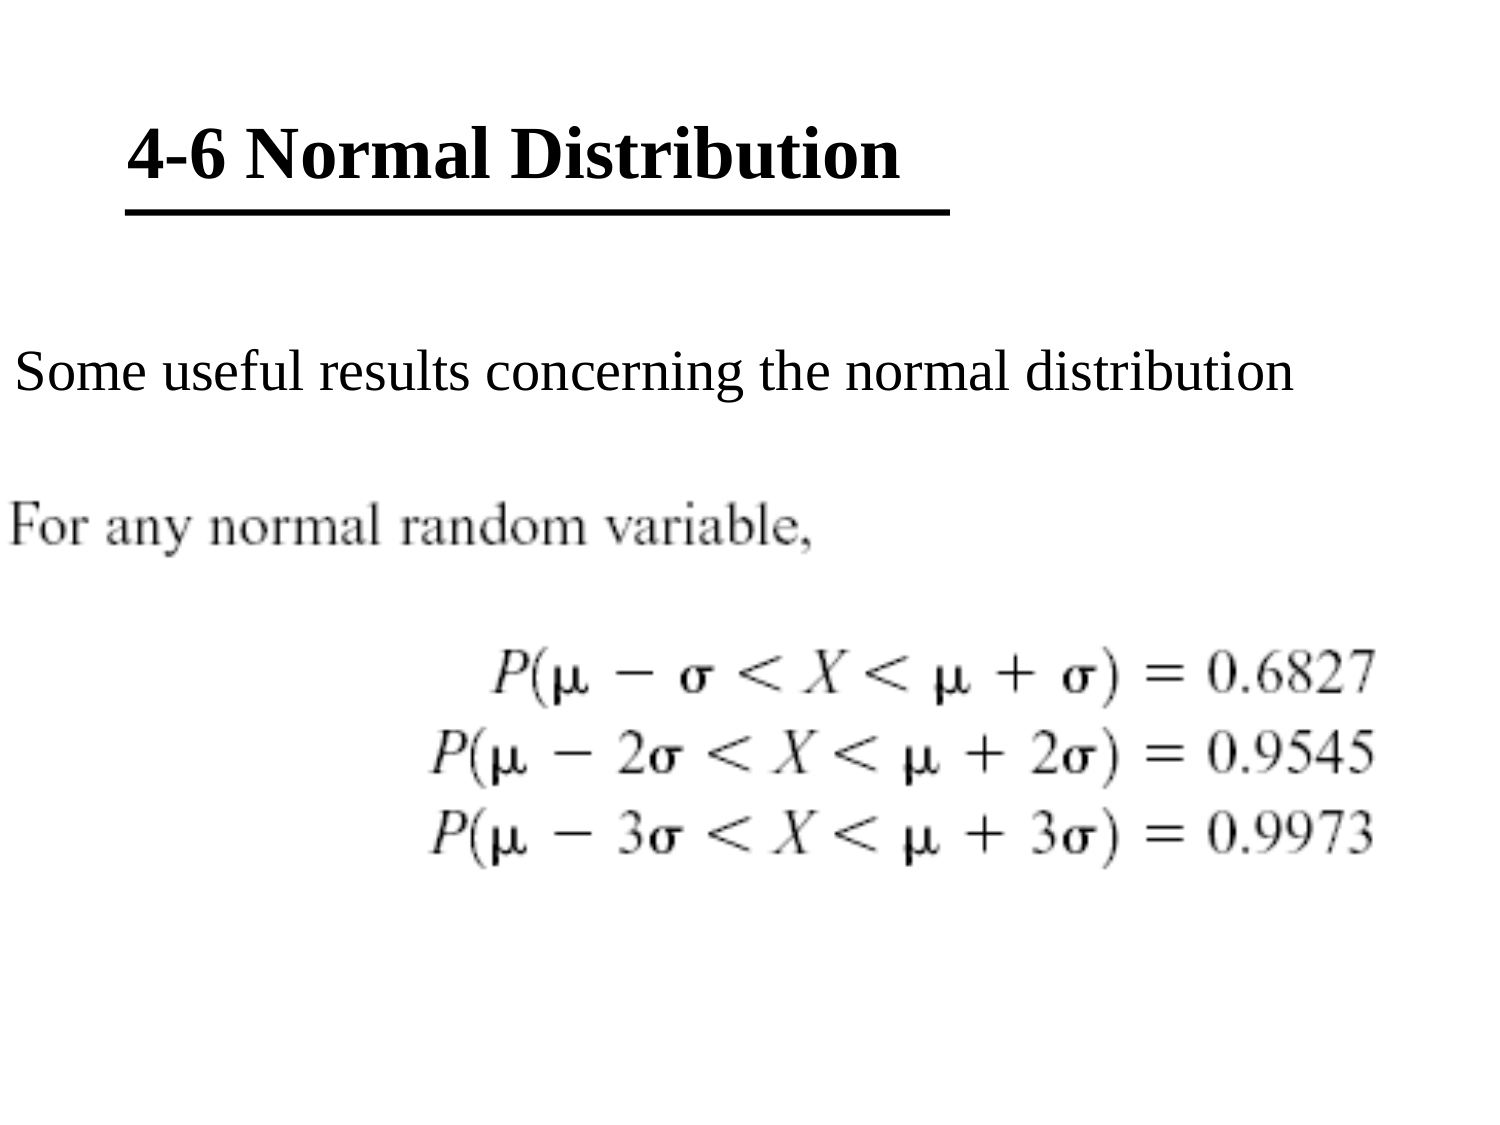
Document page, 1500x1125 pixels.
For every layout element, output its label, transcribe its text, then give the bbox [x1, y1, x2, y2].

text_box 4-6 Normal Distribution [112, 99, 1438, 288]
text_box Some useful results concerning the normal distribution [0, 324, 1350, 410]
picture [0, 487, 1451, 939]
text_box [99, 262, 1375, 485]
